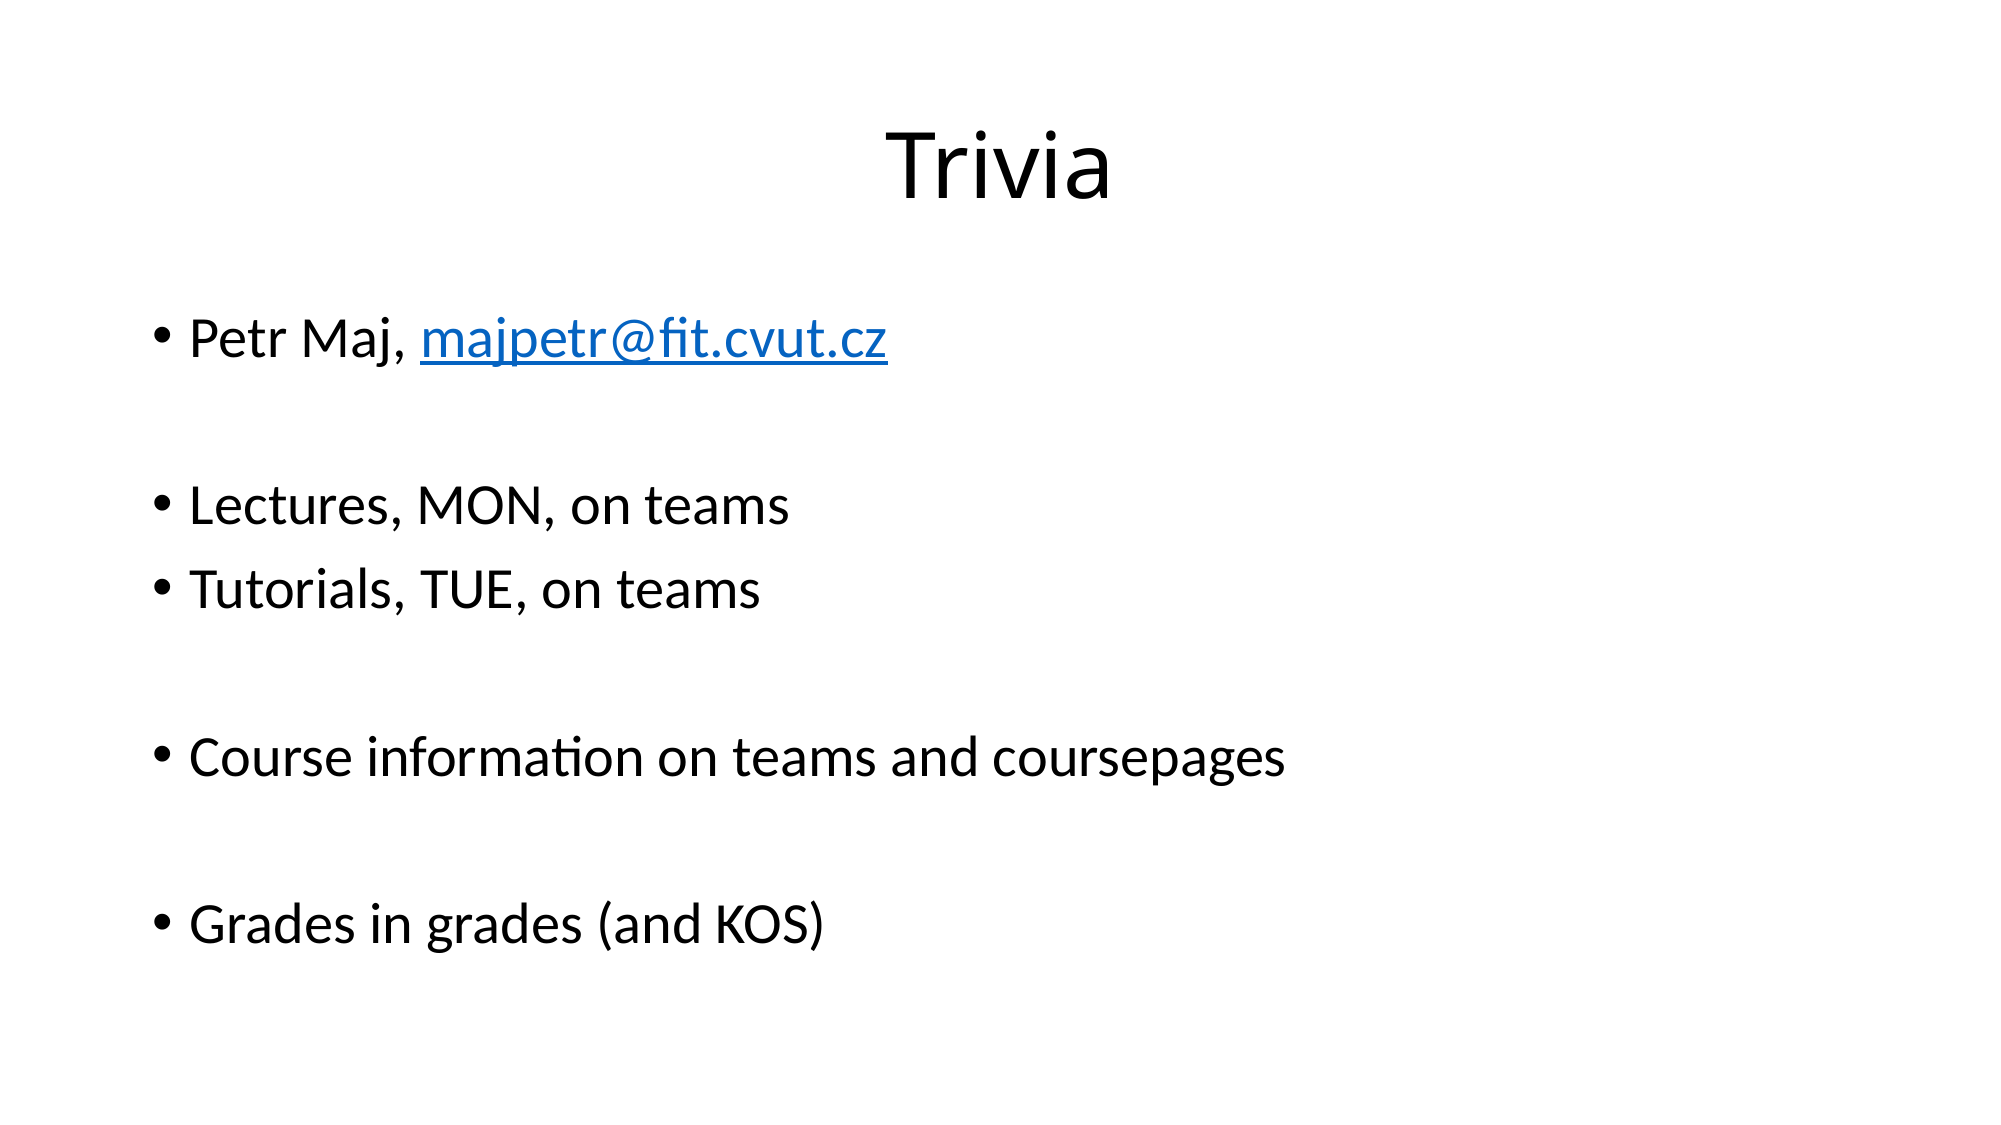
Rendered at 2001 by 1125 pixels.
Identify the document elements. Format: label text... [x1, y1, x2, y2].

list Petr Maj, majpetr@fit.cvut.cz Lectures, MON, on teams Tutorials, TUE, on teams Course information on teams and coursepages Grades in grades (and KOS) [137, 299, 1863, 1014]
title Trivia [137, 59, 1863, 278]
